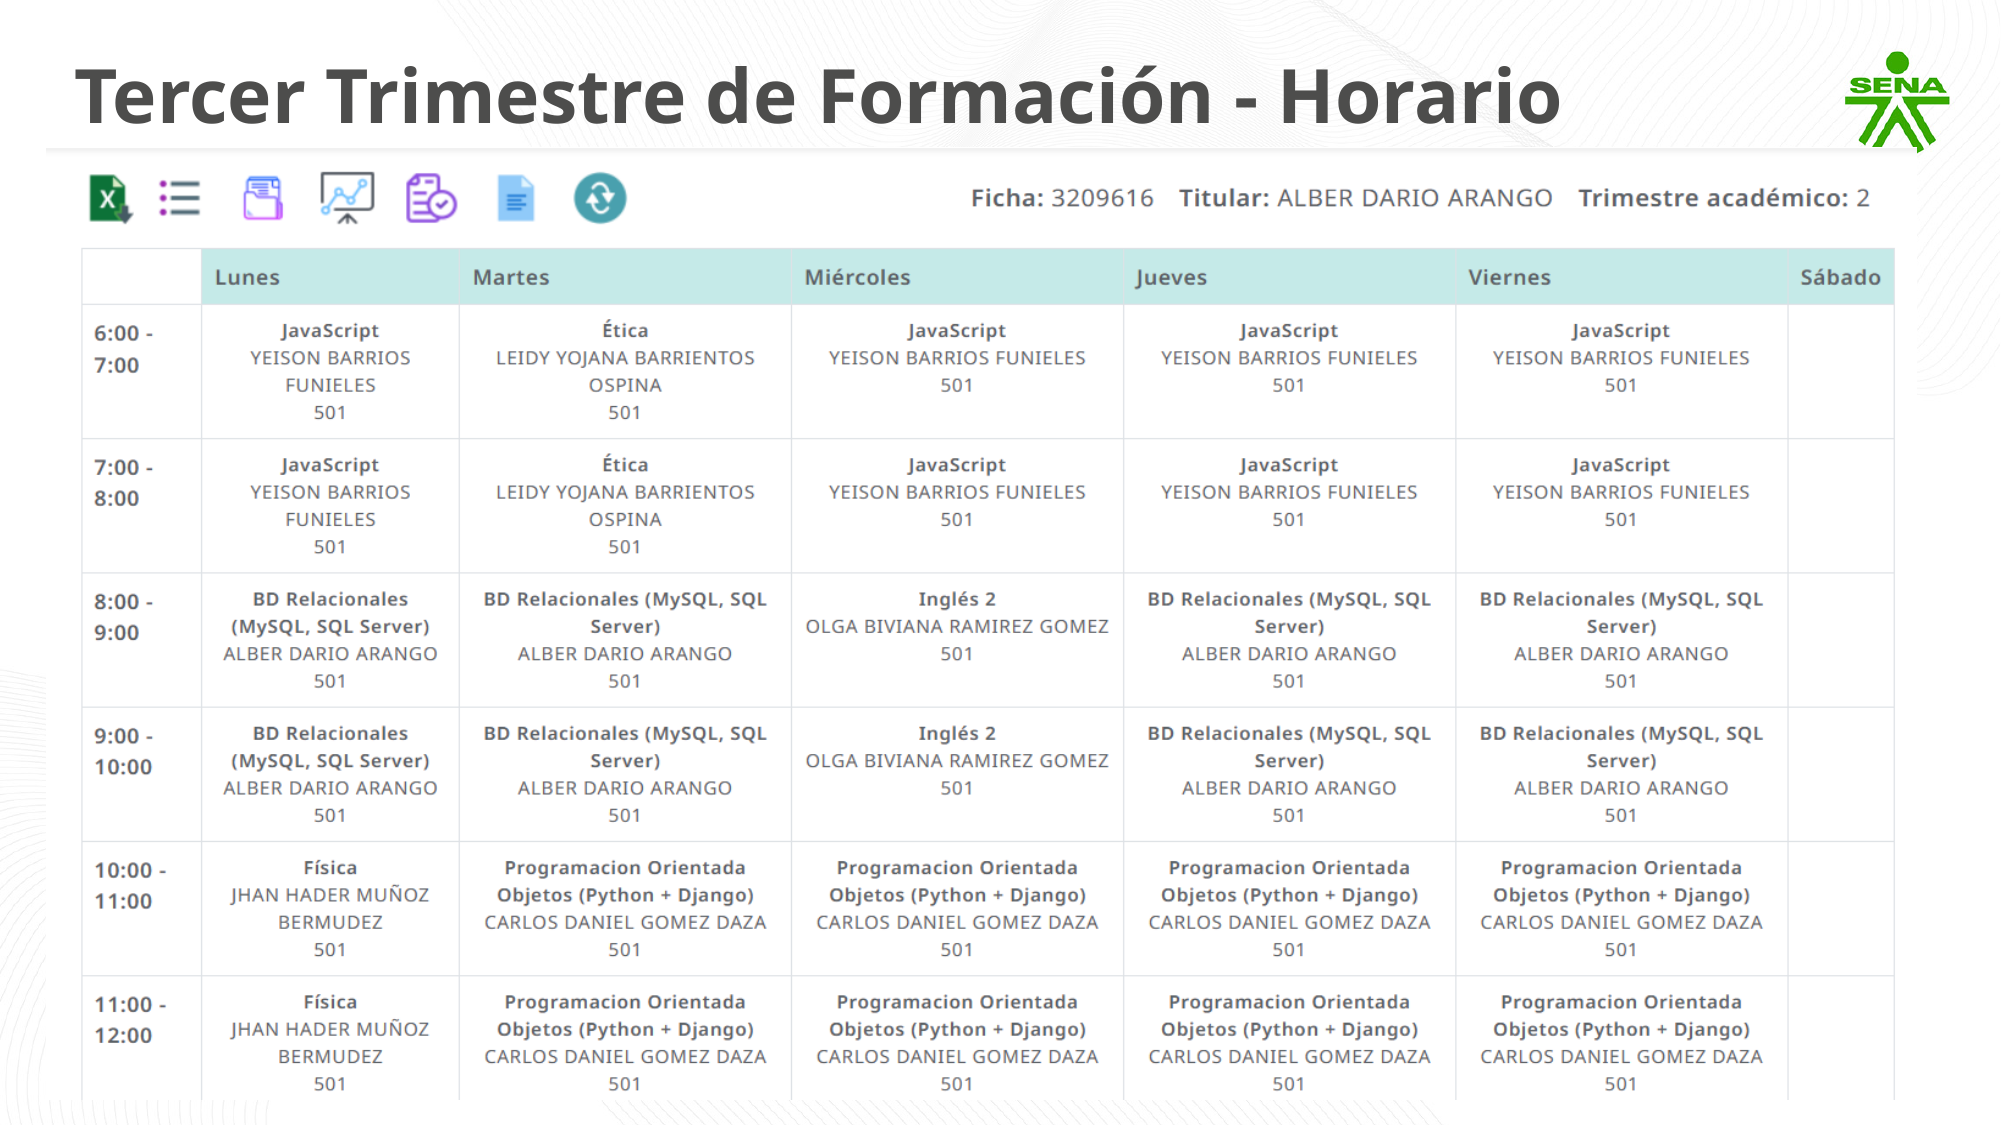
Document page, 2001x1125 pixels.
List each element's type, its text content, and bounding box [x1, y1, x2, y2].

text_box Tercer Trimestre de Formación - Horario [59, 41, 1739, 146]
picture [0, 0, 2001, 1125]
